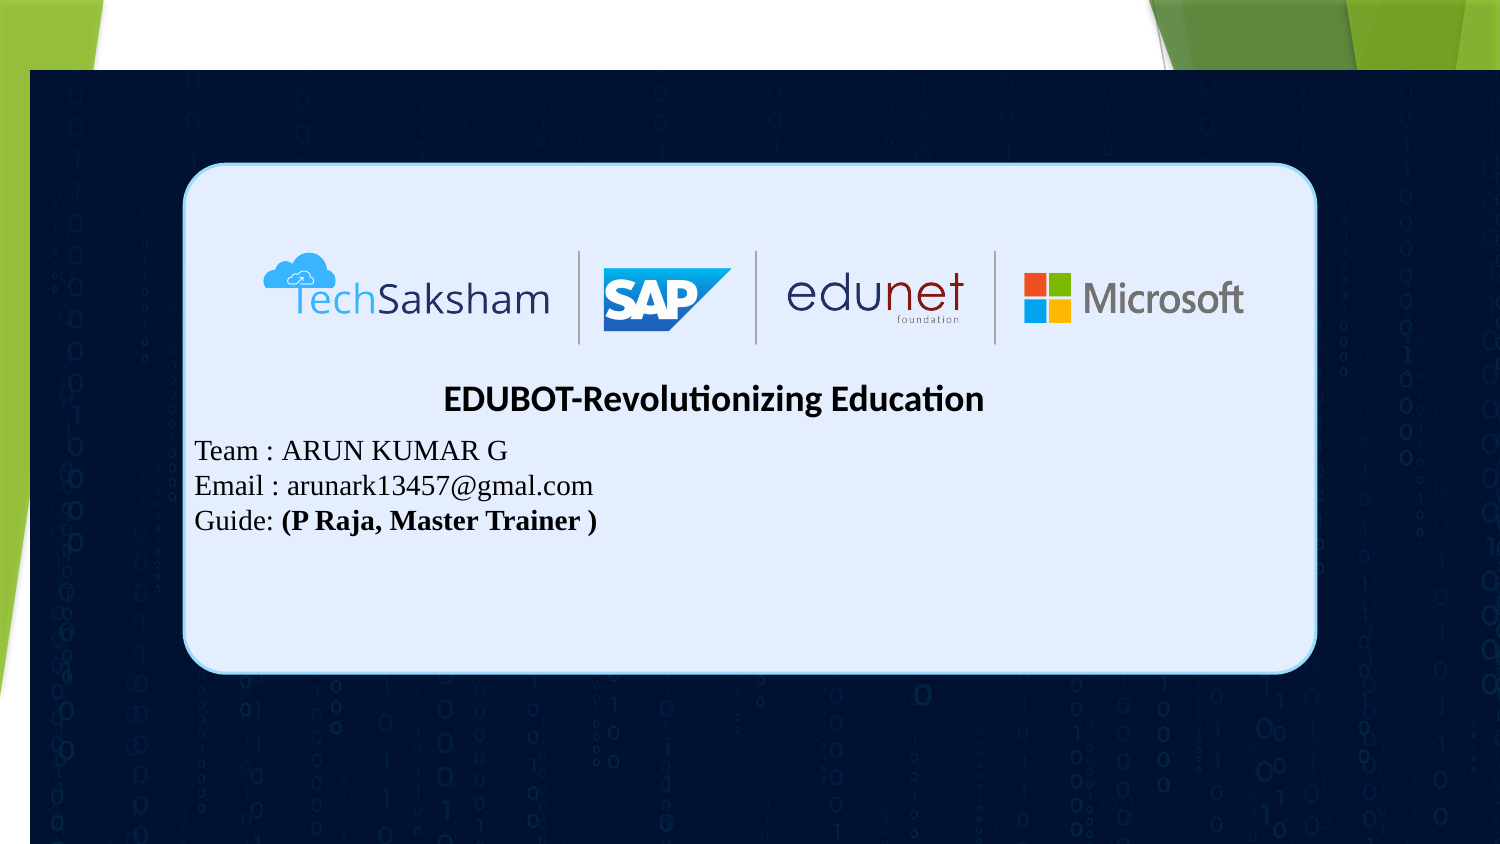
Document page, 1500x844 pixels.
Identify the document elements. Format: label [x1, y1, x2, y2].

text_box [256, 244, 1250, 345]
picture [29, 70, 1500, 844]
